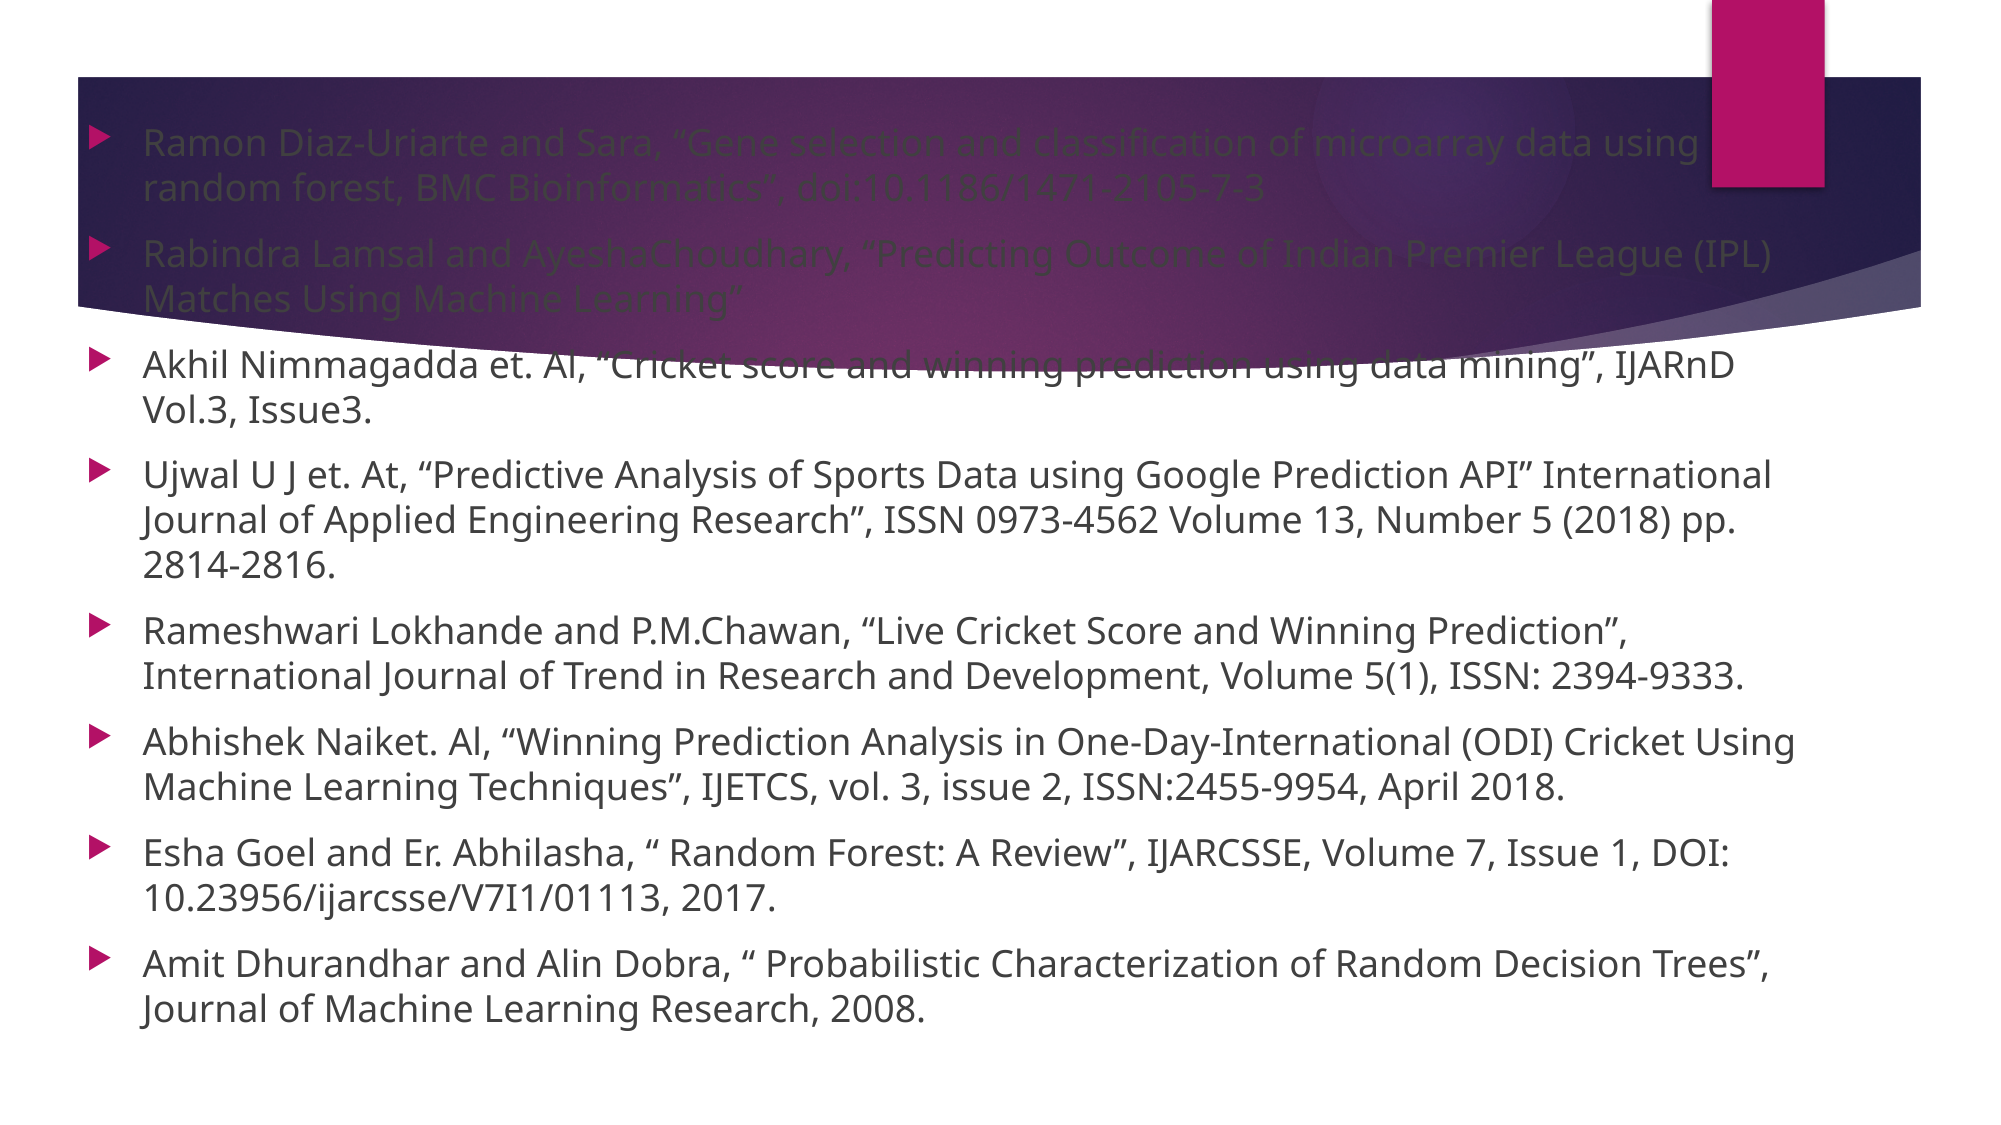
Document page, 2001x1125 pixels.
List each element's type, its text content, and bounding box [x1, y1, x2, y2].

list Ramon Diaz-Uriarte and Sara, “Gene selection and classification of microarray data using random forest, BMC Bioinformatics”, doi:10.1186/1471-2105-7-3 Rabindra Lamsal and AyeshaChoudhary, “Predicting Outcome of Indian Premier League (IPL) Matches Using Machine Learning” Akhil Nimmagadda et. Al, “Cricket score and winning prediction using data mining”, IJARnD Vol.3, Issue3. Ujwal U J et. At, “Predictive Analysis of Sports Data using Google Prediction API” International Journal of Applied Engineering Research”, ISSN 0973-4562 Volume 13, Number 5 (2018) pp. 2814-2816. Rameshwari Lokhande and P.M.Chawan, “Live Cricket Score and Winning Prediction”, International Journal of Trend in Research and Development, Volume 5(1), ISSN: 2394-9333. Abhishek Naiket. Al, “Winning Prediction Analysis in One-Day-International (ODI) Cricket Using Machine Learning Techniques”, IJETCS, vol. 3, issue 2, ISSN:2455-9954, April 2018. Esha Goel and Er. Abhilasha, “ Random Forest: A Review”, IJARCSSE, Volume 7, Issue 1, DOI: 10.23956/ijarcsse/V7I1/01113, 2017. Amit Dhurandhar and Alin Dobra, “ Probabilistic Characterization of Random Decision Trees”, Journal of Machine Learning Research, 2008. [71, 111, 1856, 1090]
